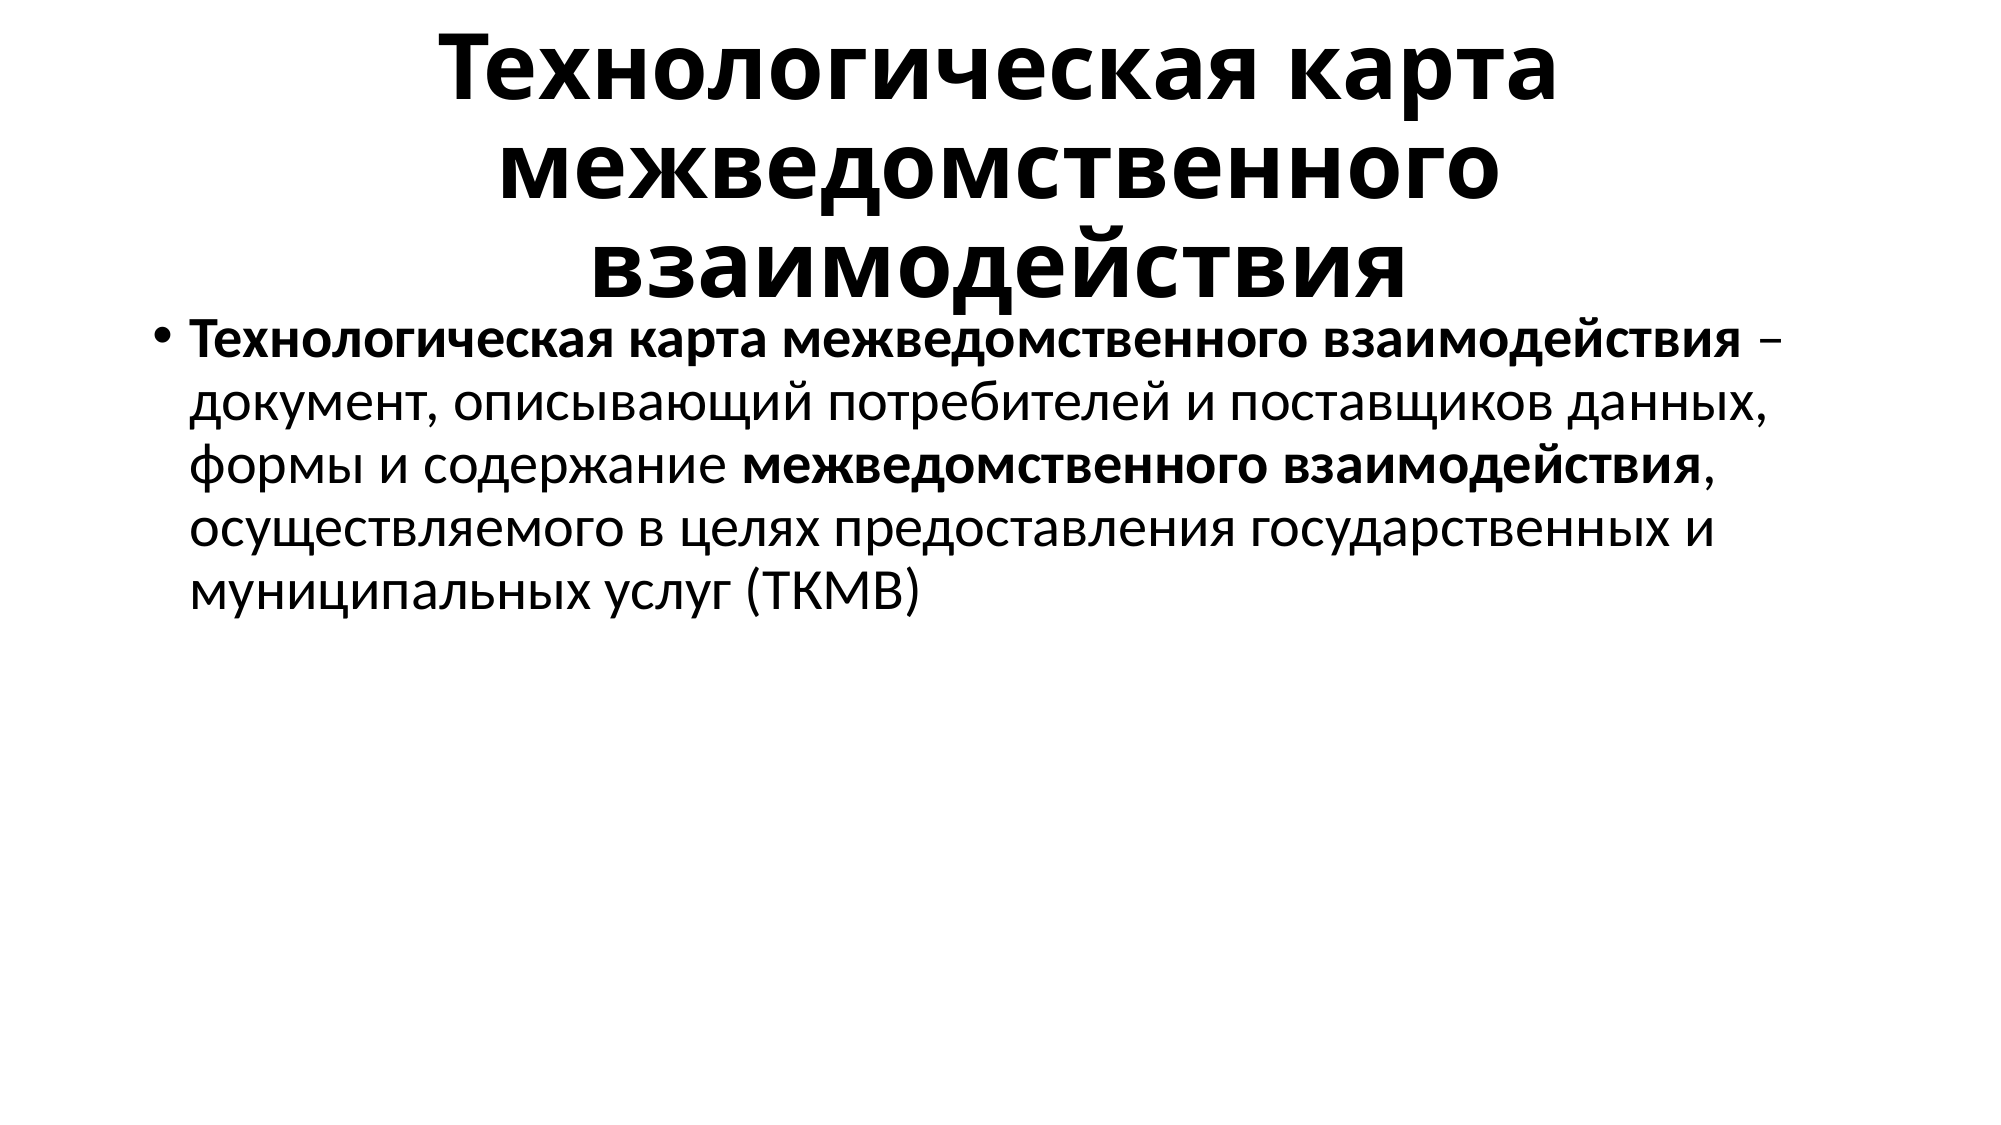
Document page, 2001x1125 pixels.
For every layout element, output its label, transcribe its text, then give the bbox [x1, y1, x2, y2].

title Технологическая карта межведомственного взаимодействия [137, 59, 1863, 278]
list Технологическая карта межведомственного взаимодействия – документ, описывающий потребителей и поставщиков данных, формы и содержание межведомственного взаимодействия, осуществляемого в целях предоставления государственных и муниципальных услуг (ТКМВ) [137, 299, 1863, 1014]
